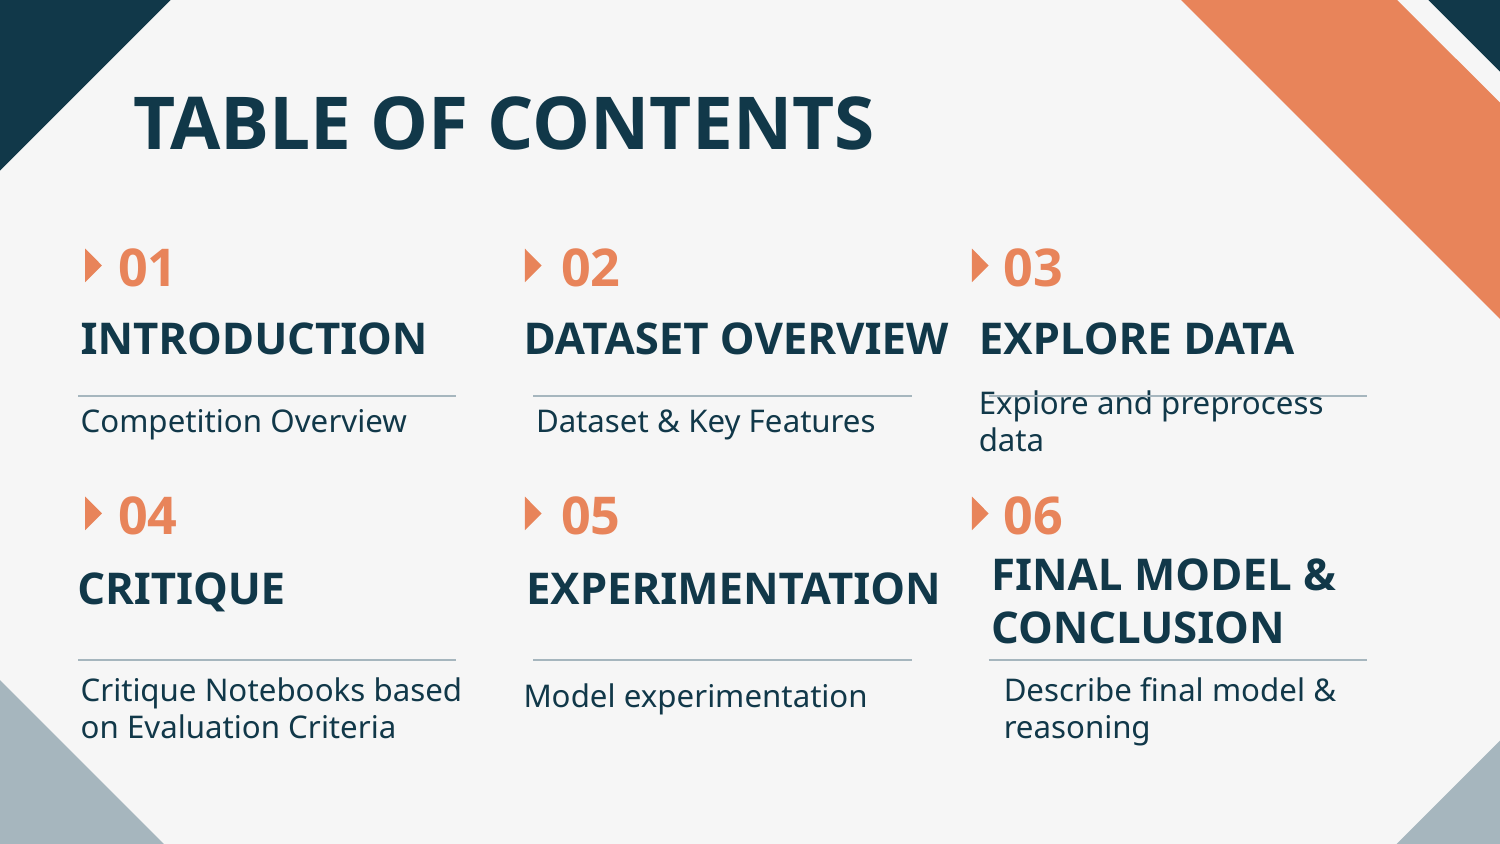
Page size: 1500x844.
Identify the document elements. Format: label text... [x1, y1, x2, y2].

text_box [971, 496, 989, 531]
subtitle Model experimentation [508, 655, 935, 735]
title DATASET OVERVIEW [508, 294, 963, 381]
title EXPERIMENTATION [511, 543, 976, 631]
text_box [524, 496, 542, 531]
text_box [971, 248, 989, 283]
title 03 [988, 234, 1133, 296]
subtitle Describe final model & reasoning [988, 667, 1415, 748]
subtitle Dataset & Key Features [520, 380, 947, 461]
subtitle Explore and preprocess data [963, 380, 1390, 461]
subtitle Critique Notebooks based on Evaluation Criteria [65, 667, 492, 748]
text_box [85, 248, 102, 283]
text_box [85, 496, 102, 531]
title 05 [545, 482, 690, 544]
title 04 [103, 482, 247, 544]
title 02 [545, 234, 690, 296]
subtitle Competition Overview [65, 380, 492, 461]
title CRITIQUE [62, 543, 511, 631]
title 06 [988, 482, 1133, 544]
title INTRODUCTION [65, 294, 492, 380]
title TABLE OF CONTENTS [118, 72, 1382, 167]
title 01 [103, 234, 247, 296]
title EXPLORE DATA [963, 294, 1390, 380]
text_box [524, 248, 542, 283]
title FINAL MODEL & CONCLUSION [976, 556, 1403, 643]
